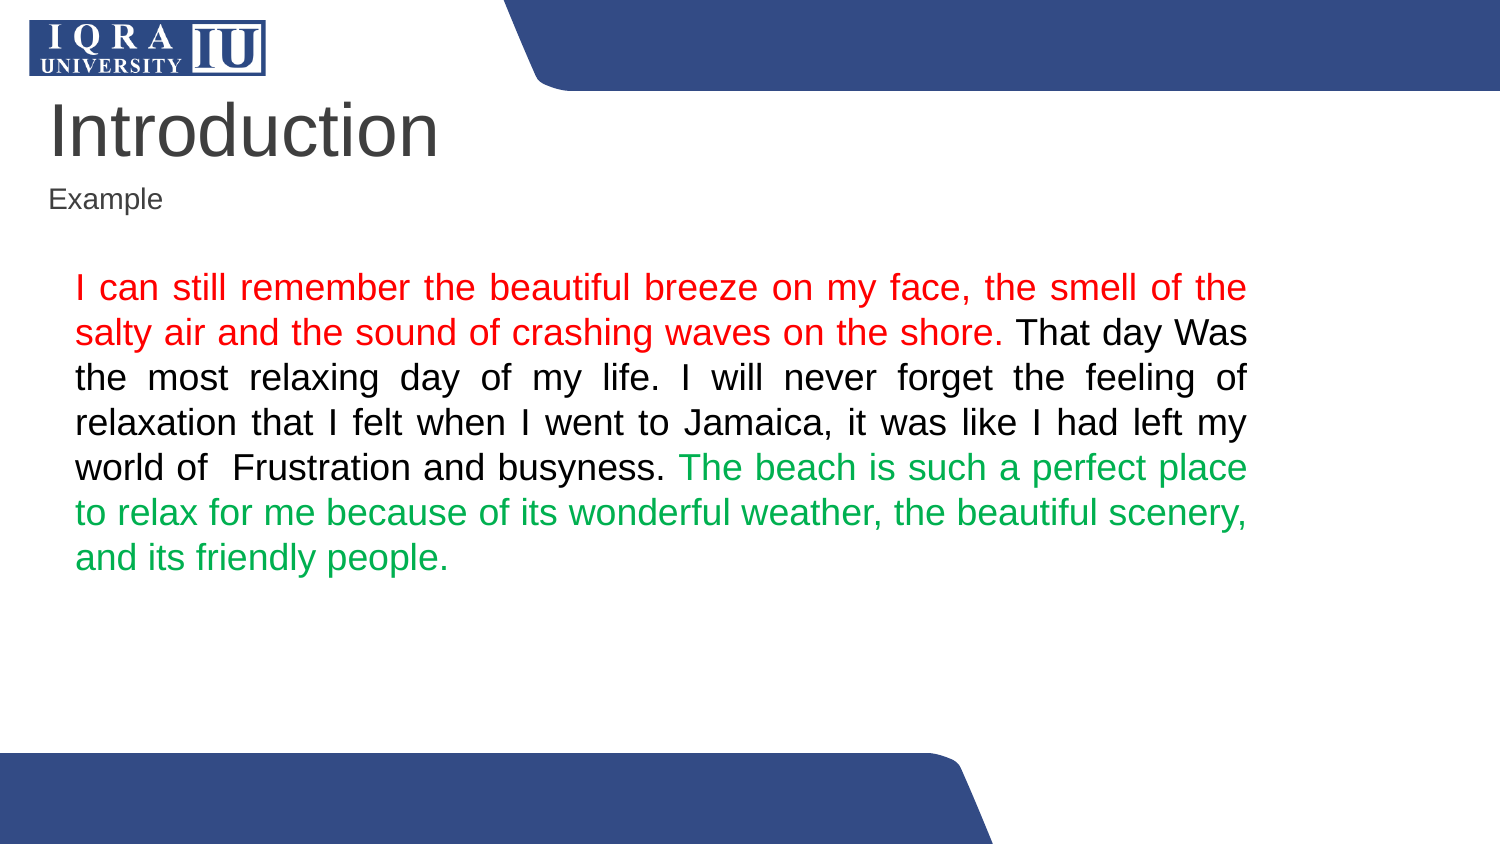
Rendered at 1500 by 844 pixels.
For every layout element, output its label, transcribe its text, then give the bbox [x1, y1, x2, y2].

picture [29, 20, 266, 76]
list Example [0, 173, 1500, 221]
list Introduction [0, 79, 1500, 173]
text_box I can still remember the beautiful breeze on my face, the smell of the salty air and the sound of crashing waves on the shore. That day Was the most relaxing day of my life. I will never forget the feeling of relaxation that I felt when I went to Jamaica, it was like I had left my world of Frustration and busyness. The beach is such a perfect place to relax for me because of its wonderful weather, the beautiful scenery, and its friendly people. [60, 255, 1263, 585]
